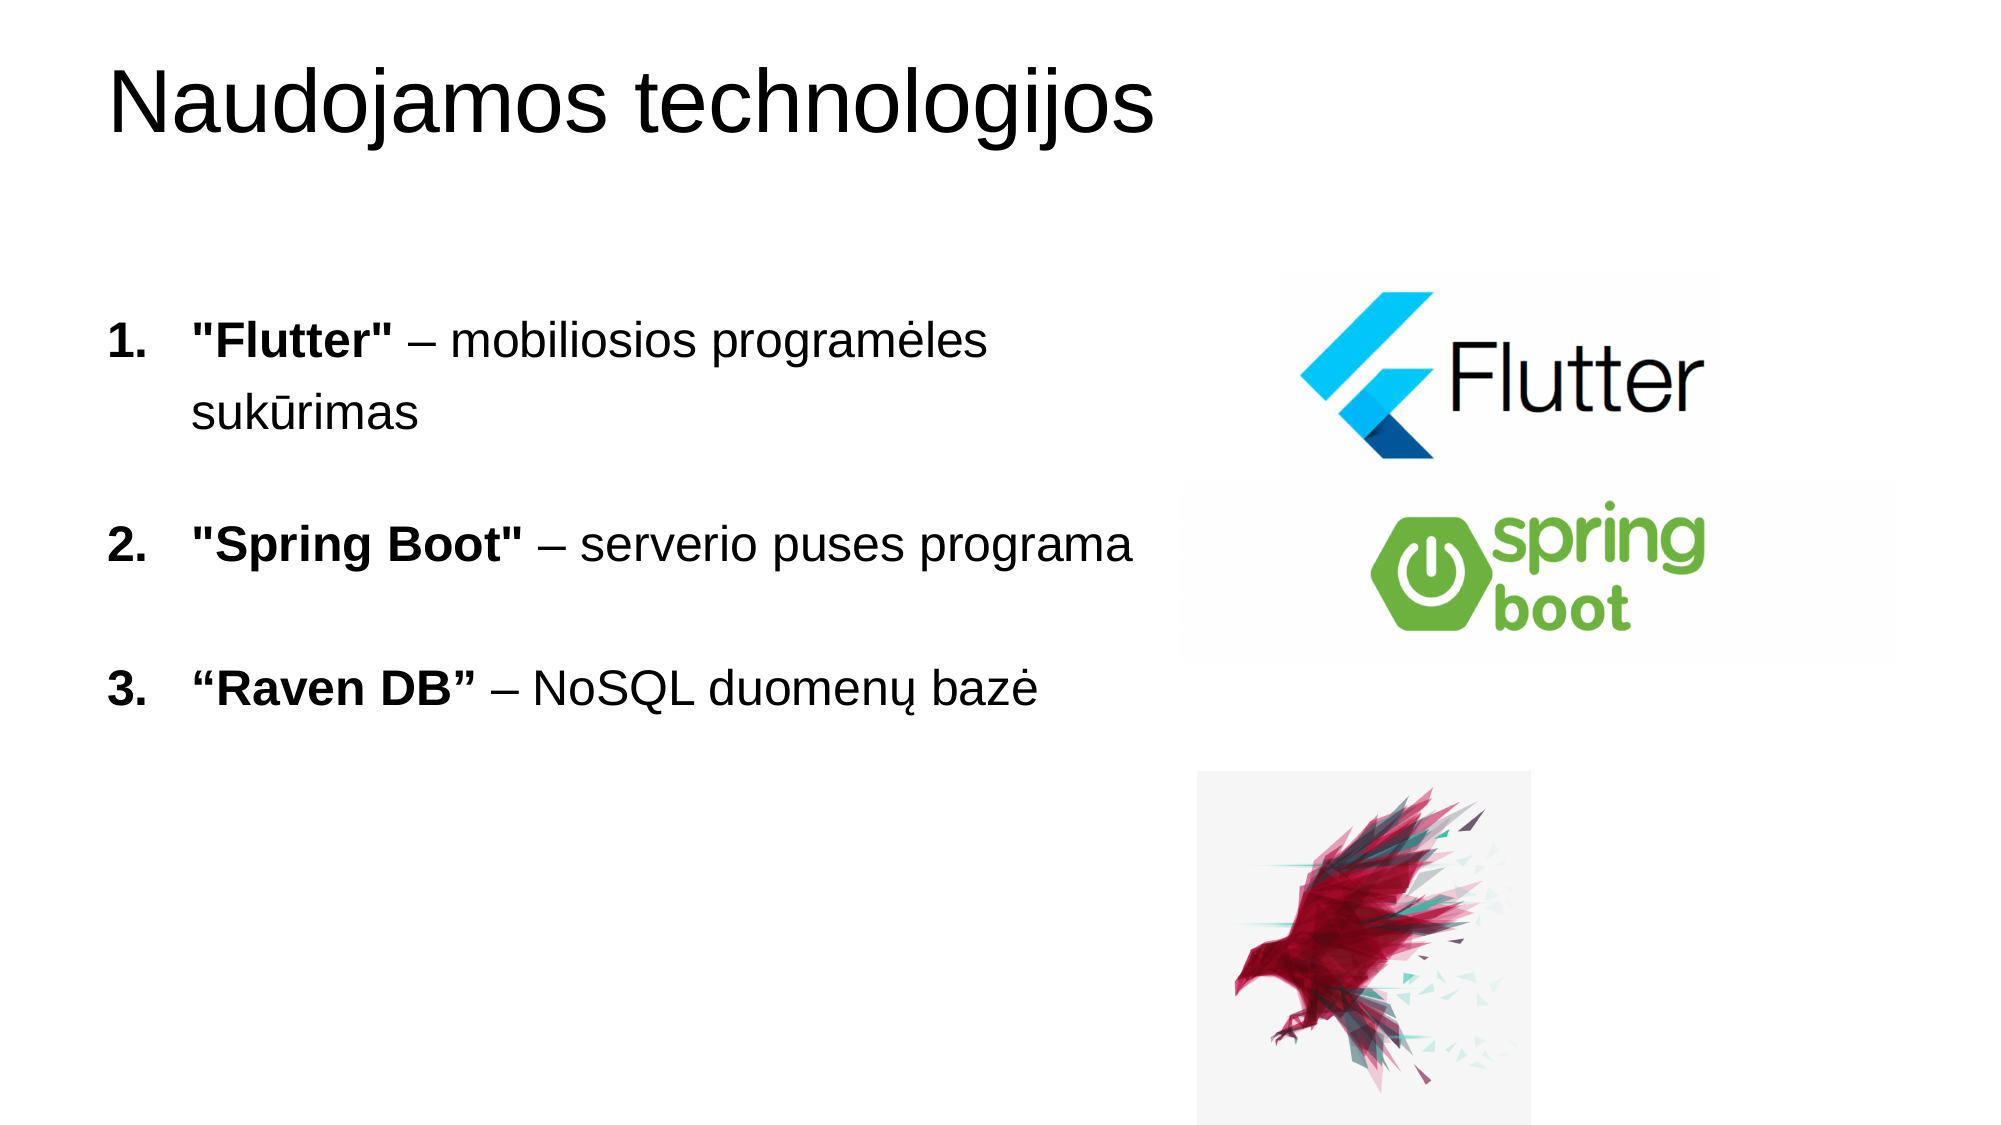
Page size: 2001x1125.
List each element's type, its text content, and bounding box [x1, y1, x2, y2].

text_box "Flutter" – mobiliosios programėles sukūrimas "Spring Boot" – serverio puses programa “Raven DB” – NoSQL duomenų bazė [92, 288, 1233, 777]
picture [1197, 771, 1531, 1125]
text_box Naudojamos technologijos [92, 0, 1198, 215]
picture [1179, 268, 1899, 666]
